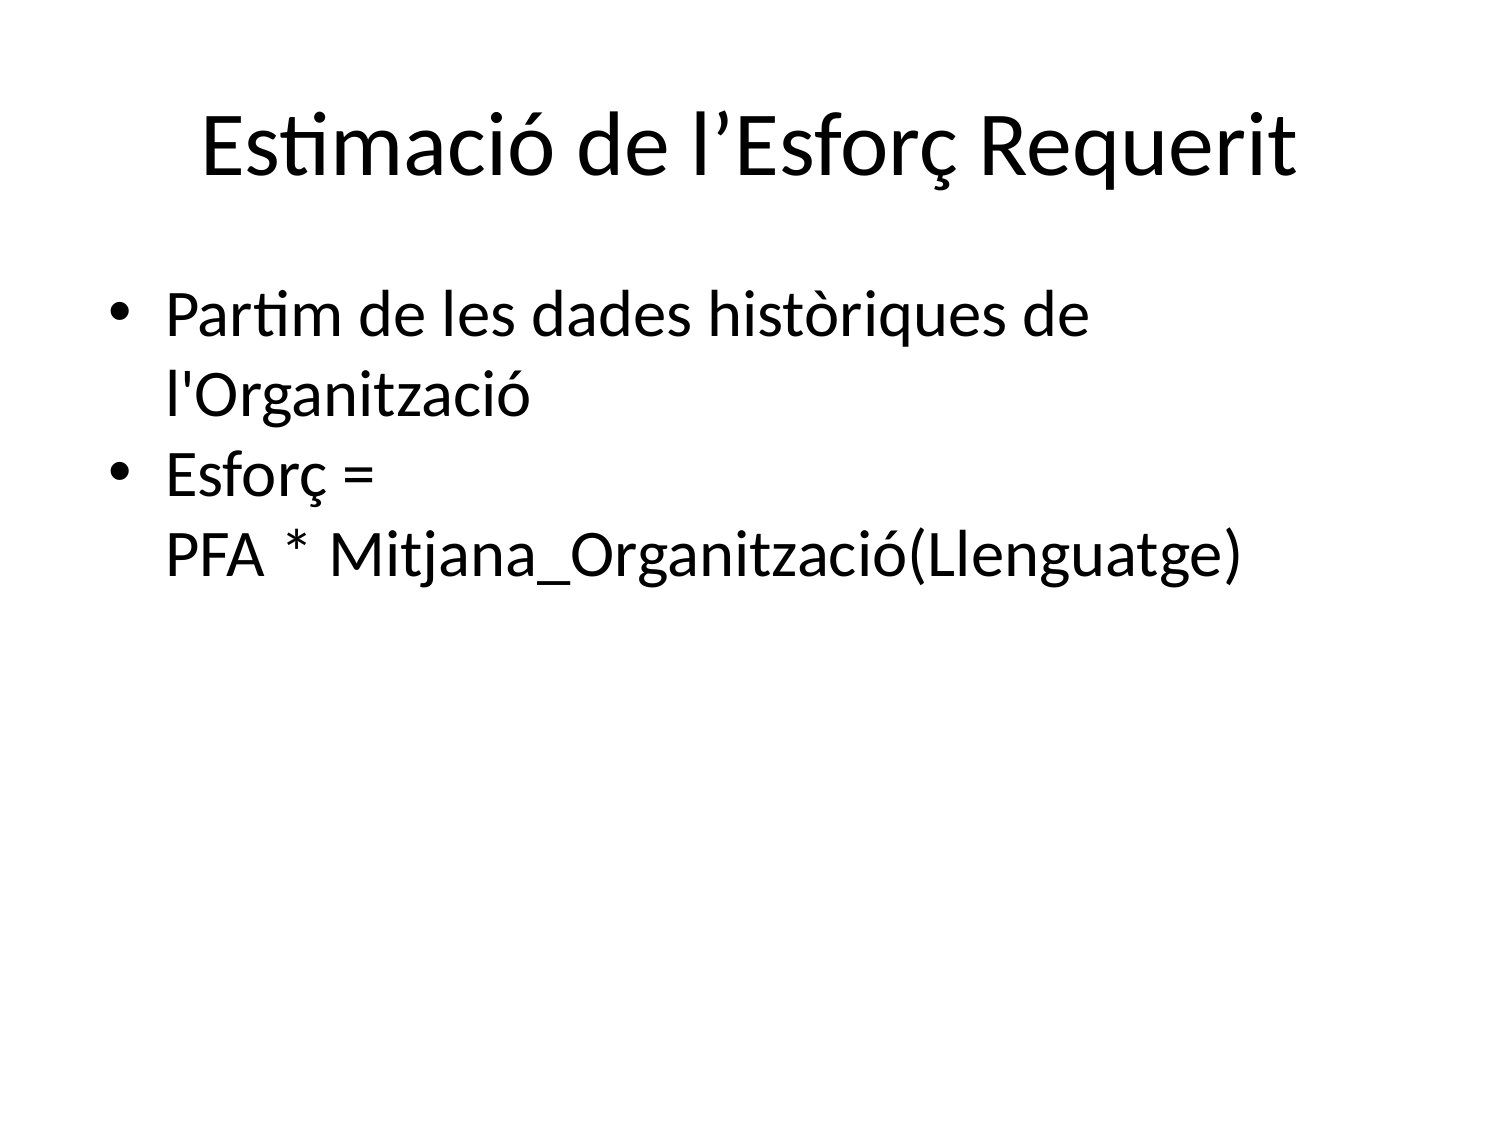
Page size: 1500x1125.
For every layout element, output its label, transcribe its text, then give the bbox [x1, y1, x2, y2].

list Partim de les dades històriques de l'Organització Esforç = PFA * Mitjana_Organització(Llenguatge) [75, 262, 1425, 1005]
title Estimació de l’Esforç Requerit [75, 45, 1425, 233]
